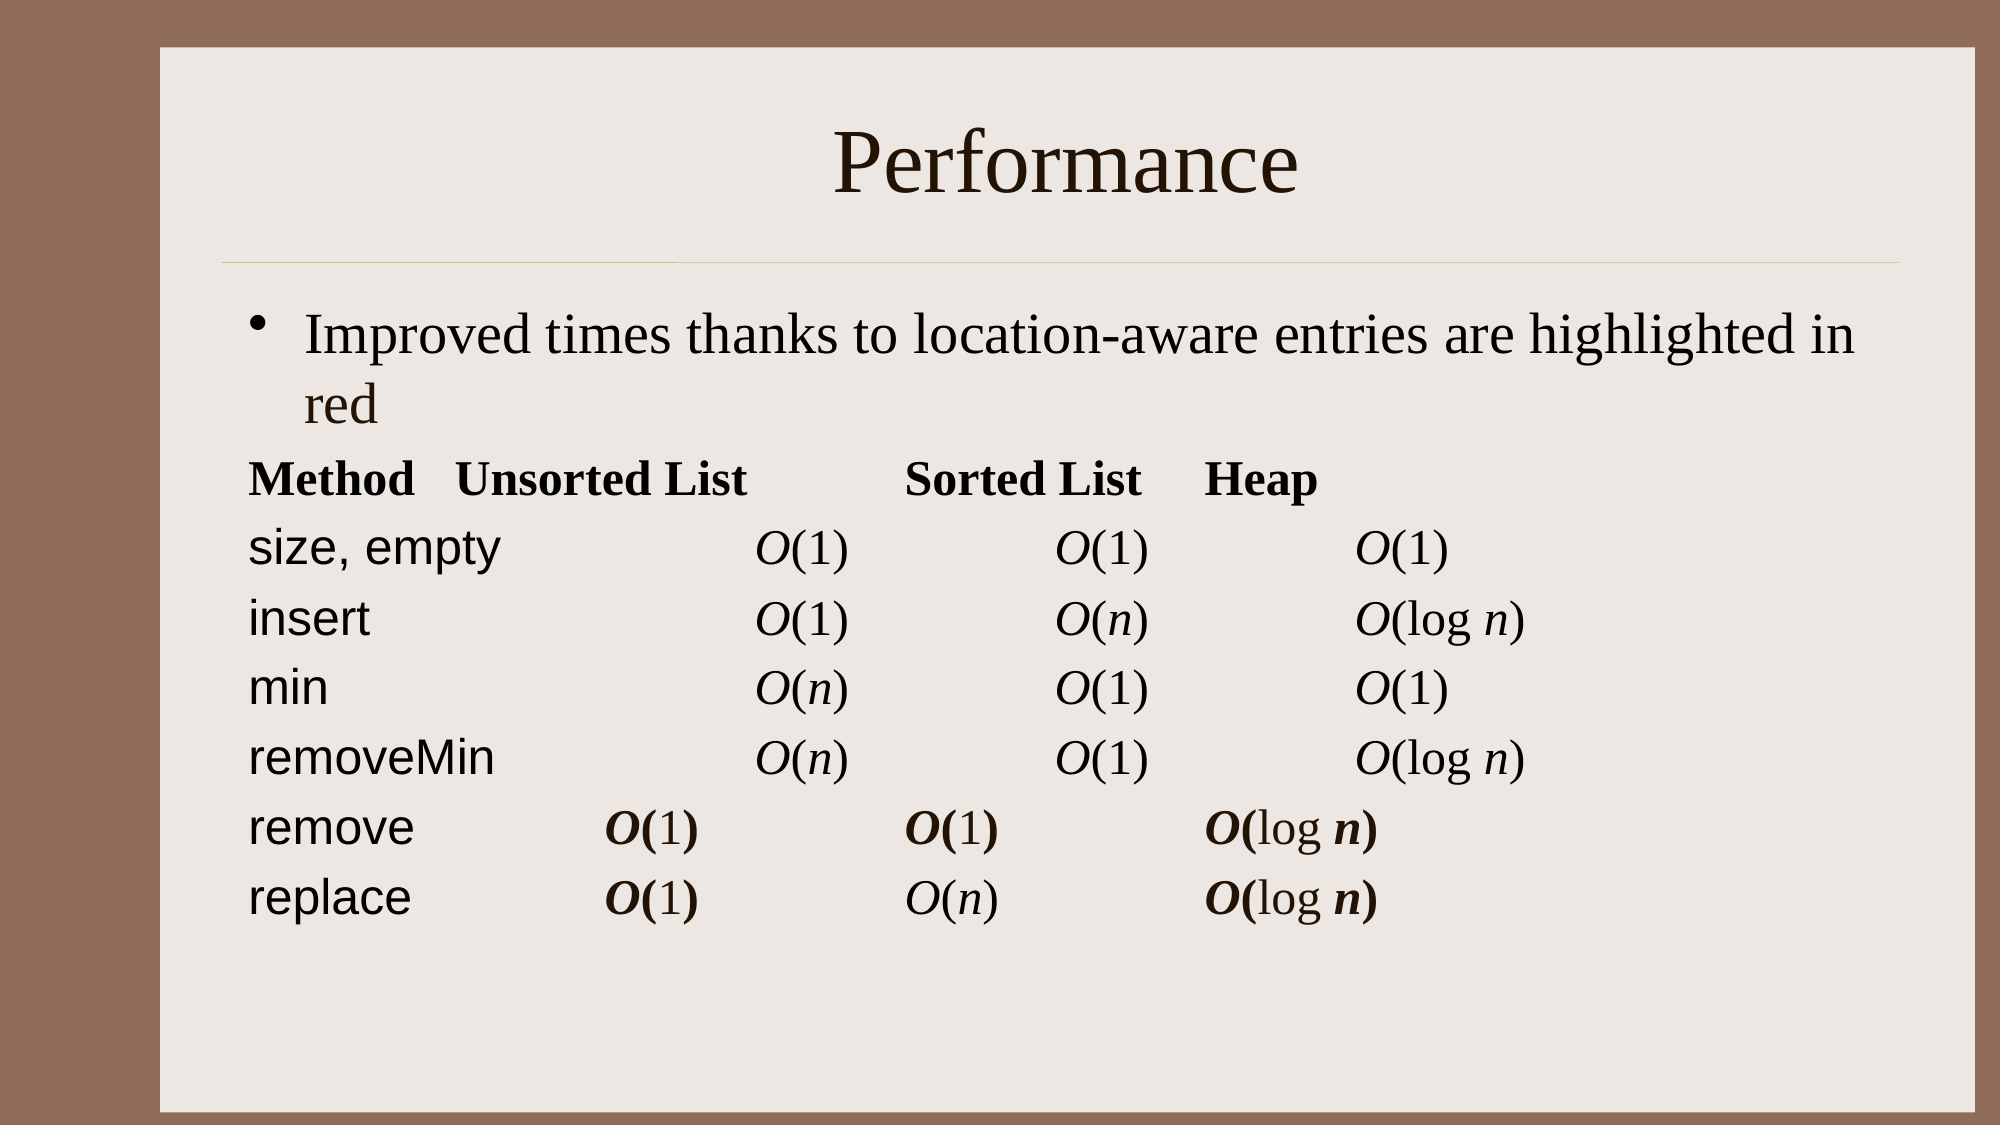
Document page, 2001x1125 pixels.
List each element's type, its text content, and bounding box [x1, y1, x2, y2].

list Improved times thanks to location-aware entries are highlighted in red Method Unsorted List Sorted List Heap size, empty O(1) O(1) O(1) insert O(1) O(n) O(log n) min O(n) O(1) O(1) removeMin O(n) O(1) O(log n) remove O(1) O(1) O(log n) replace O(1) O(n) O(log n) [233, 287, 1900, 963]
title Performance [233, 62, 1900, 250]
